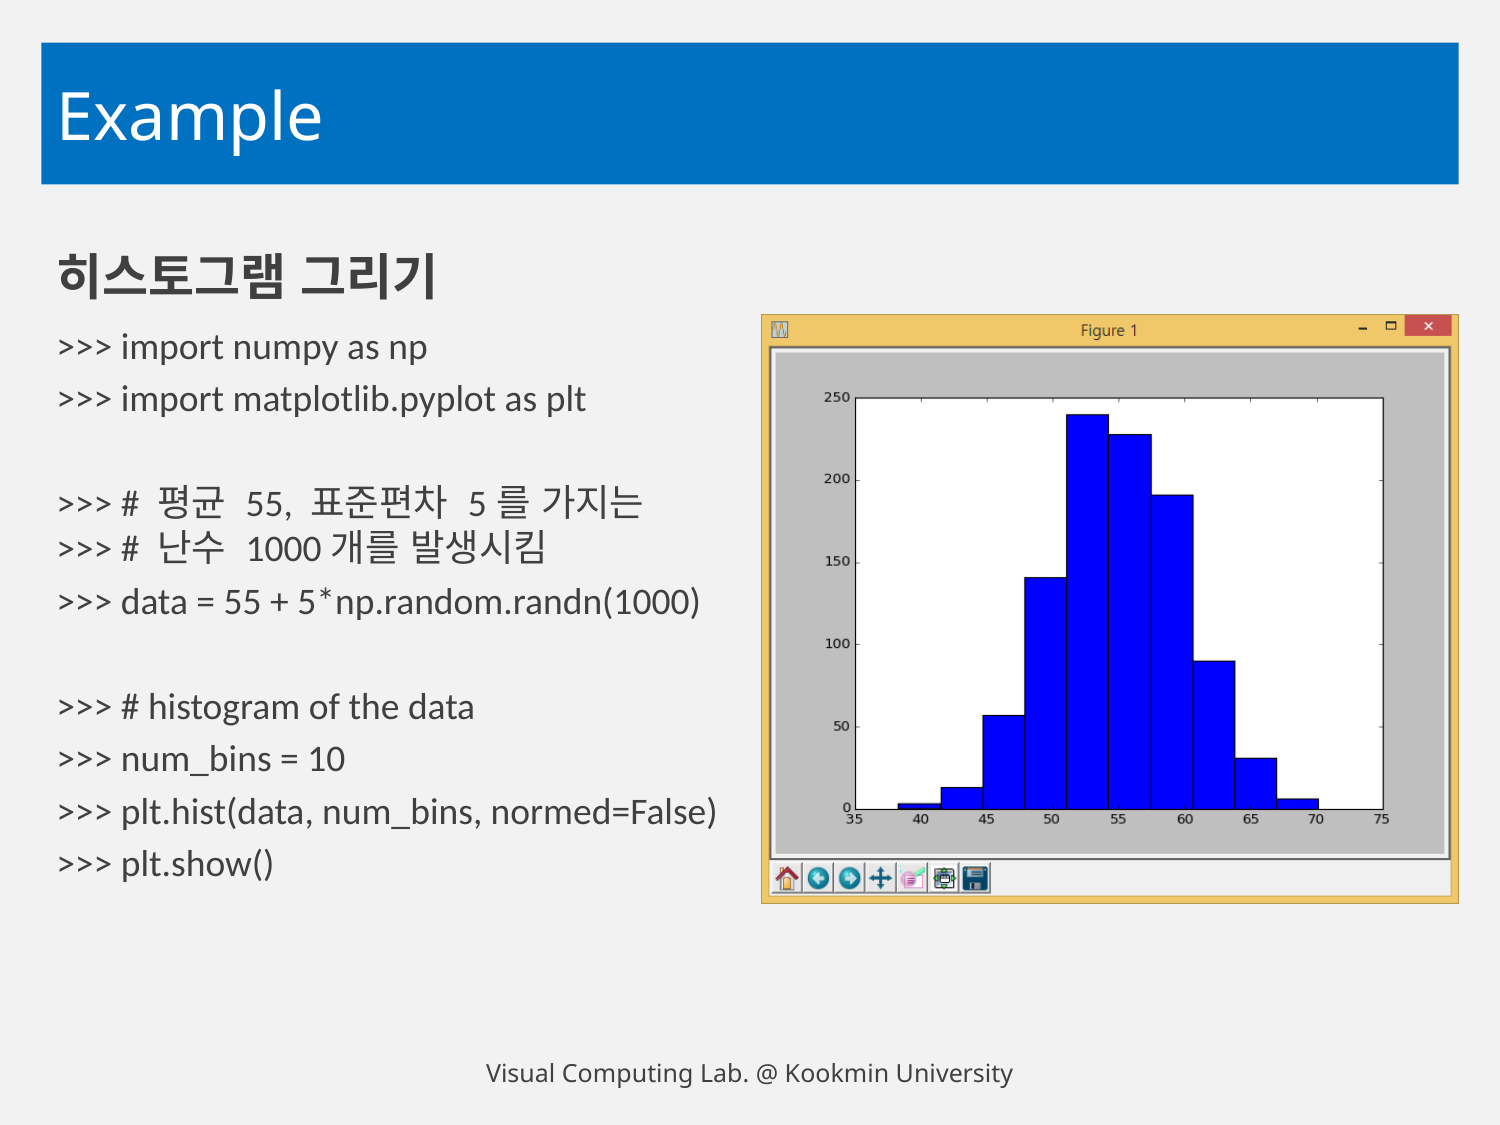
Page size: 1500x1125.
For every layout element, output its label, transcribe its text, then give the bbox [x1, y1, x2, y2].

title Example [41, 42, 1459, 185]
list >>> import numpy as np >>> import matplotlib.pyplot as plt >>> # 평균 55, 표준편차 5를 가지는 >>> # 난수 1000개를 발생시킴 >>> data = 55 + 5*np.random.randn(1000) >>> # histogram of the data >>> num_bins = 10 >>> plt.hist(data, num_bins, normed=False) >>> plt.show() [41, 314, 738, 1005]
list 히스토그램 그리기 [41, 208, 738, 313]
picture [761, 314, 1459, 904]
footer Visual Computing Lab. @ Kookmin University [466, 1042, 1034, 1103]
